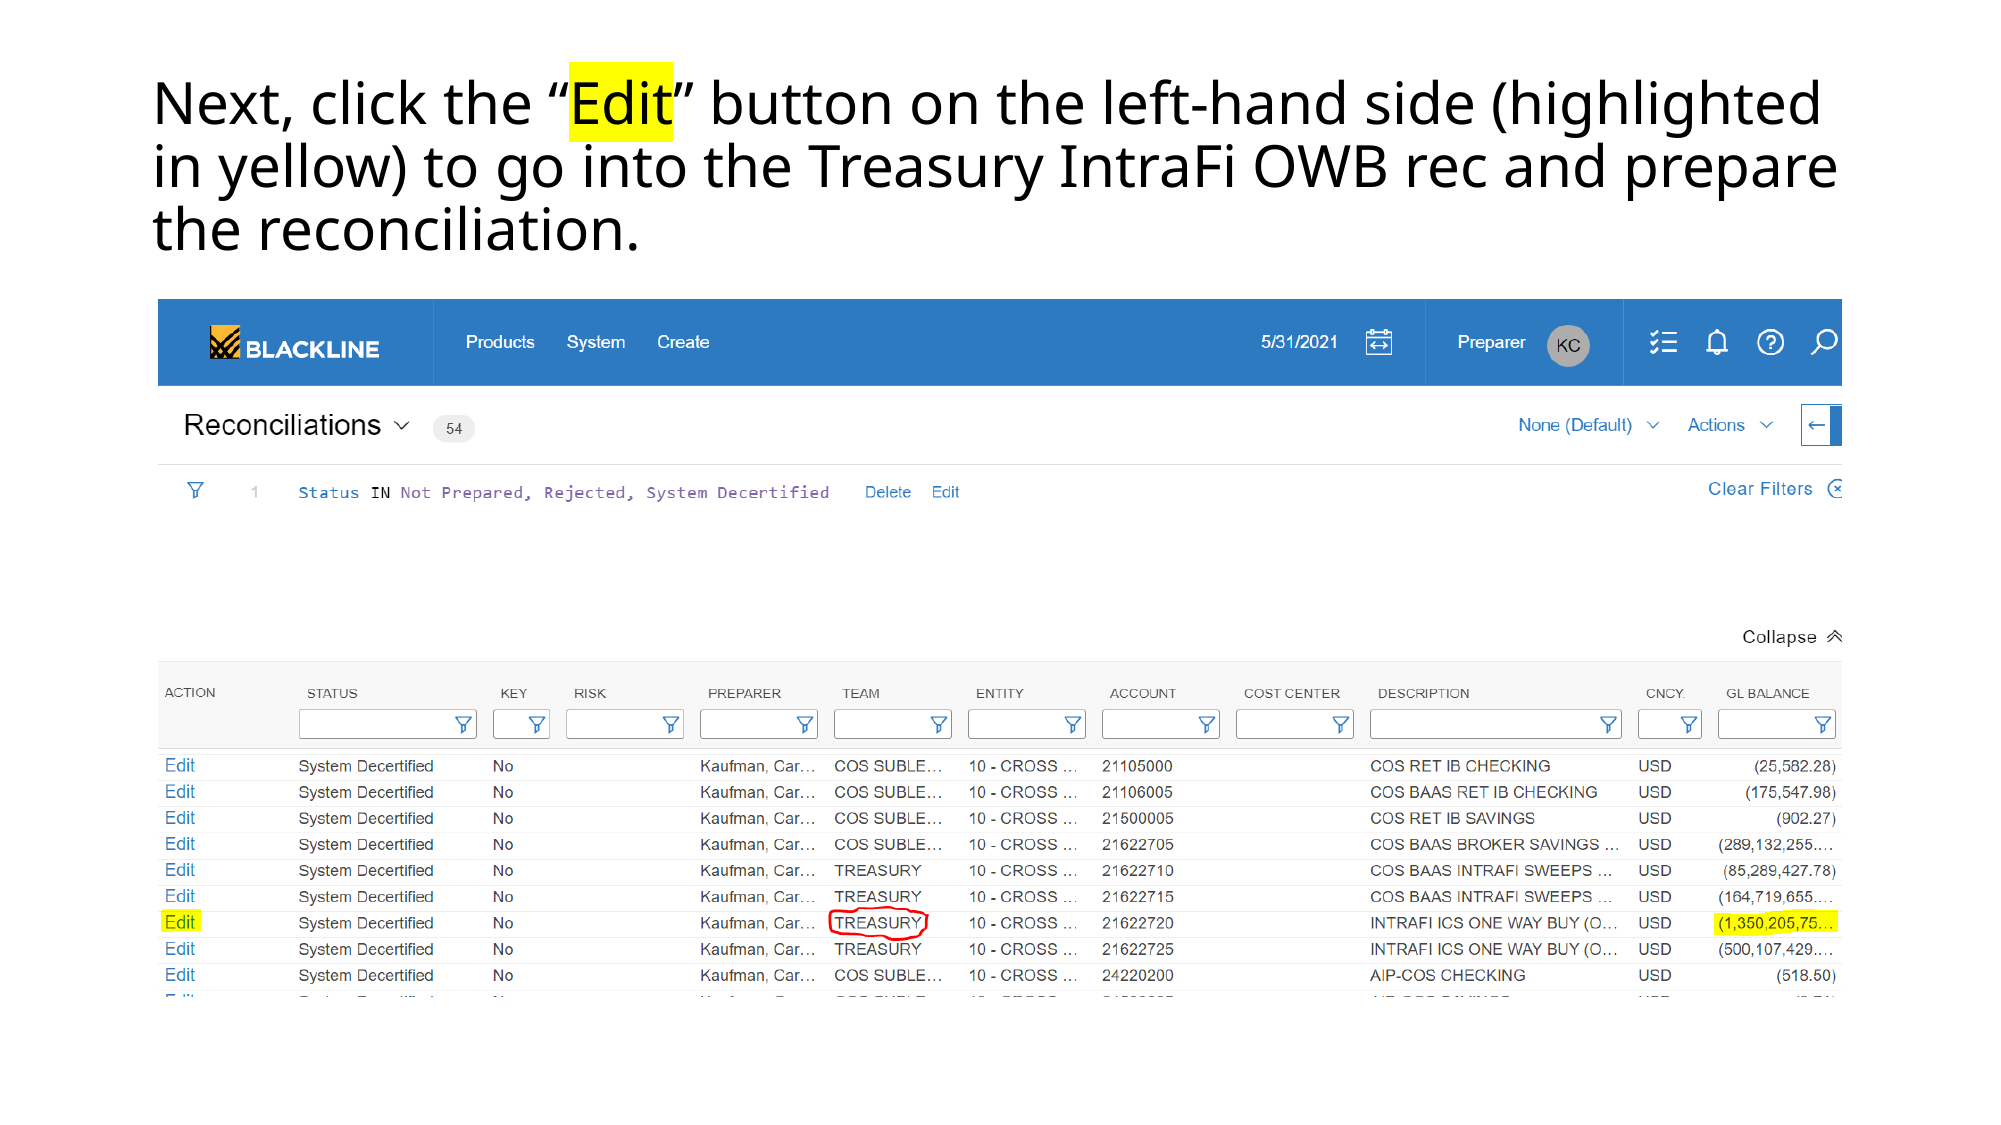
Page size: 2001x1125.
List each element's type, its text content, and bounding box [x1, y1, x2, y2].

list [158, 299, 1842, 997]
title Next, click the “Edit” button on the left-hand side (highlighted in yellow) to go into the Treasury IntraFi OWB rec and prepare the reconciliation. [137, 59, 1863, 278]
